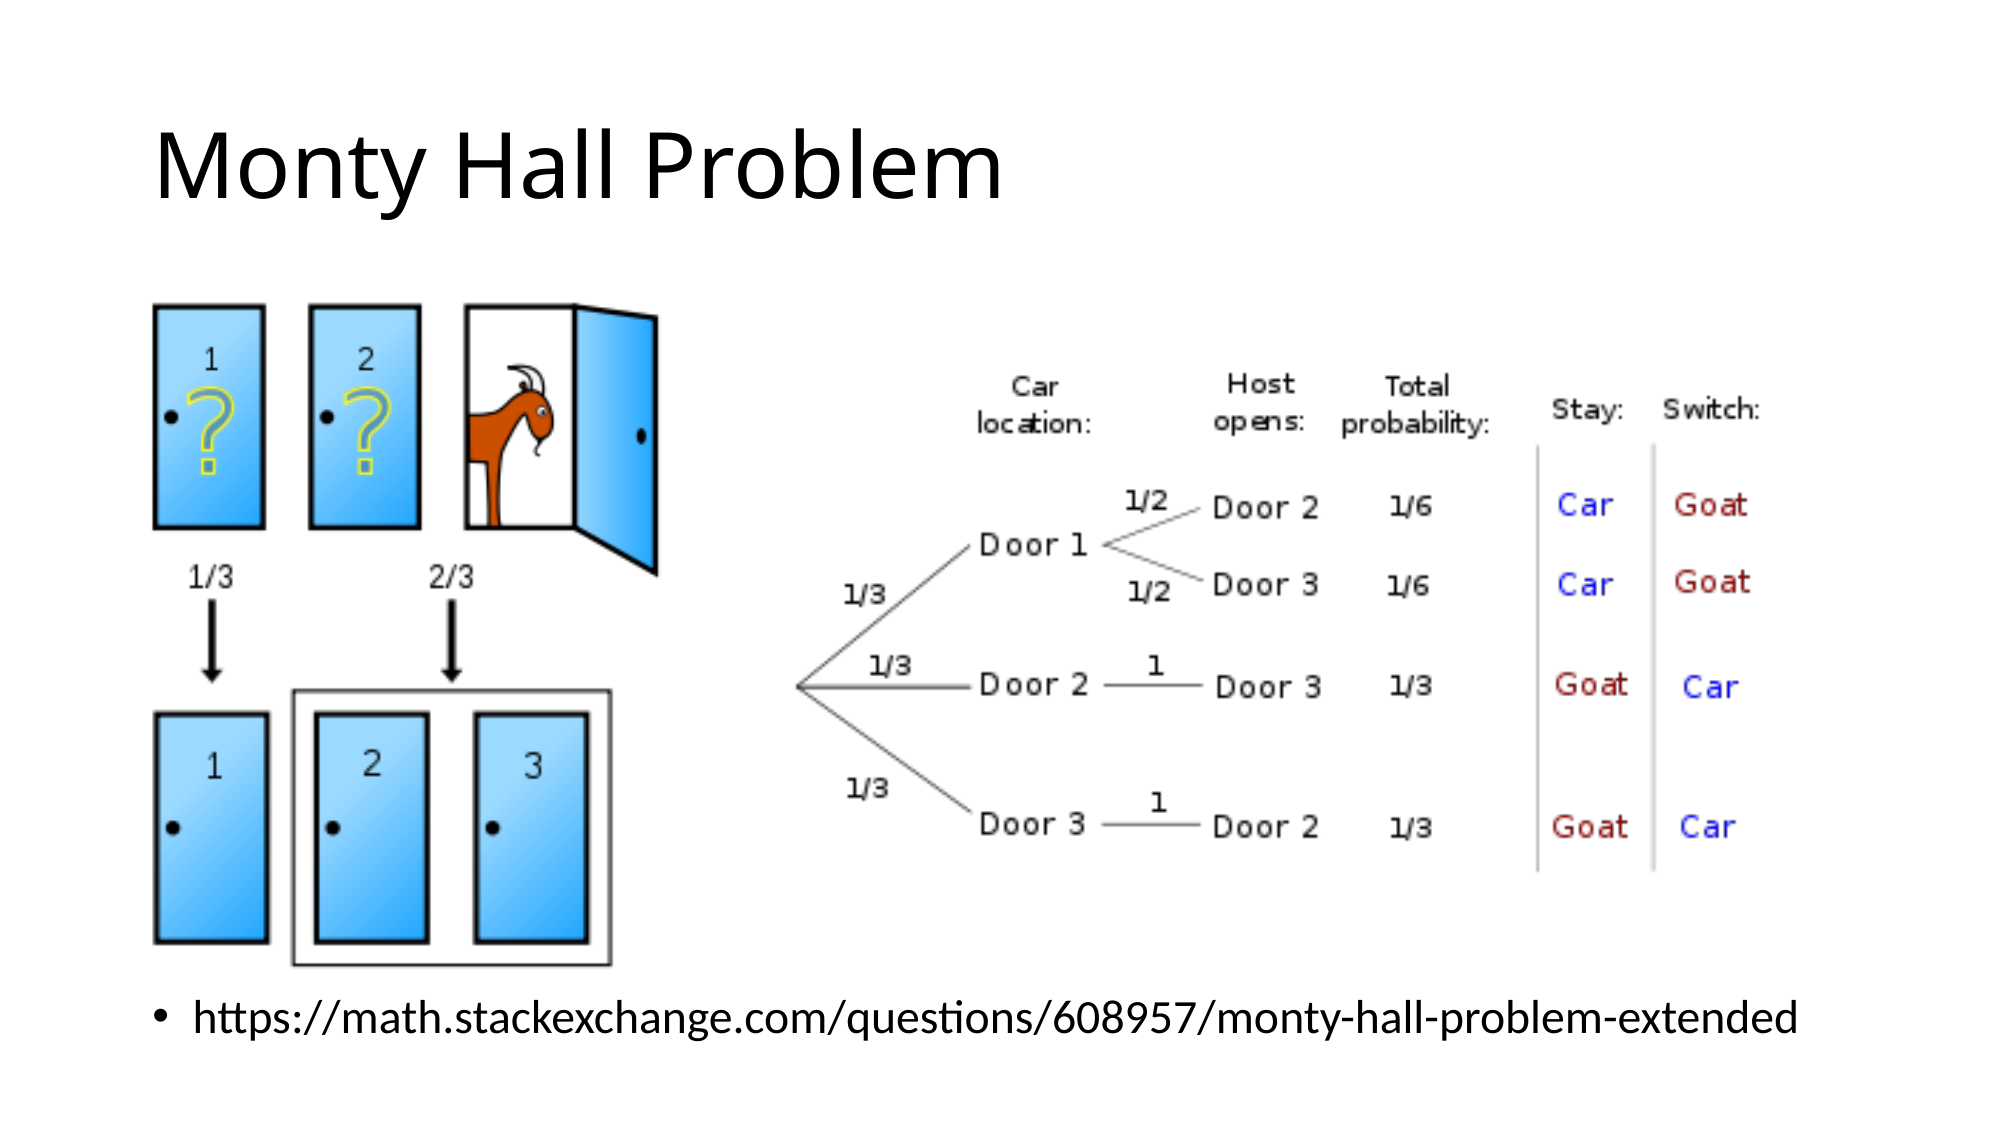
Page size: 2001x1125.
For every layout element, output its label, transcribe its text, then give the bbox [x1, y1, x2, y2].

picture [151, 299, 661, 975]
title Monty Hall Problem [137, 59, 1863, 278]
list https://math.stackexchange.com/questions/608957/monty-hall-problem-extended [137, 299, 1863, 1079]
picture [786, 357, 1782, 887]
